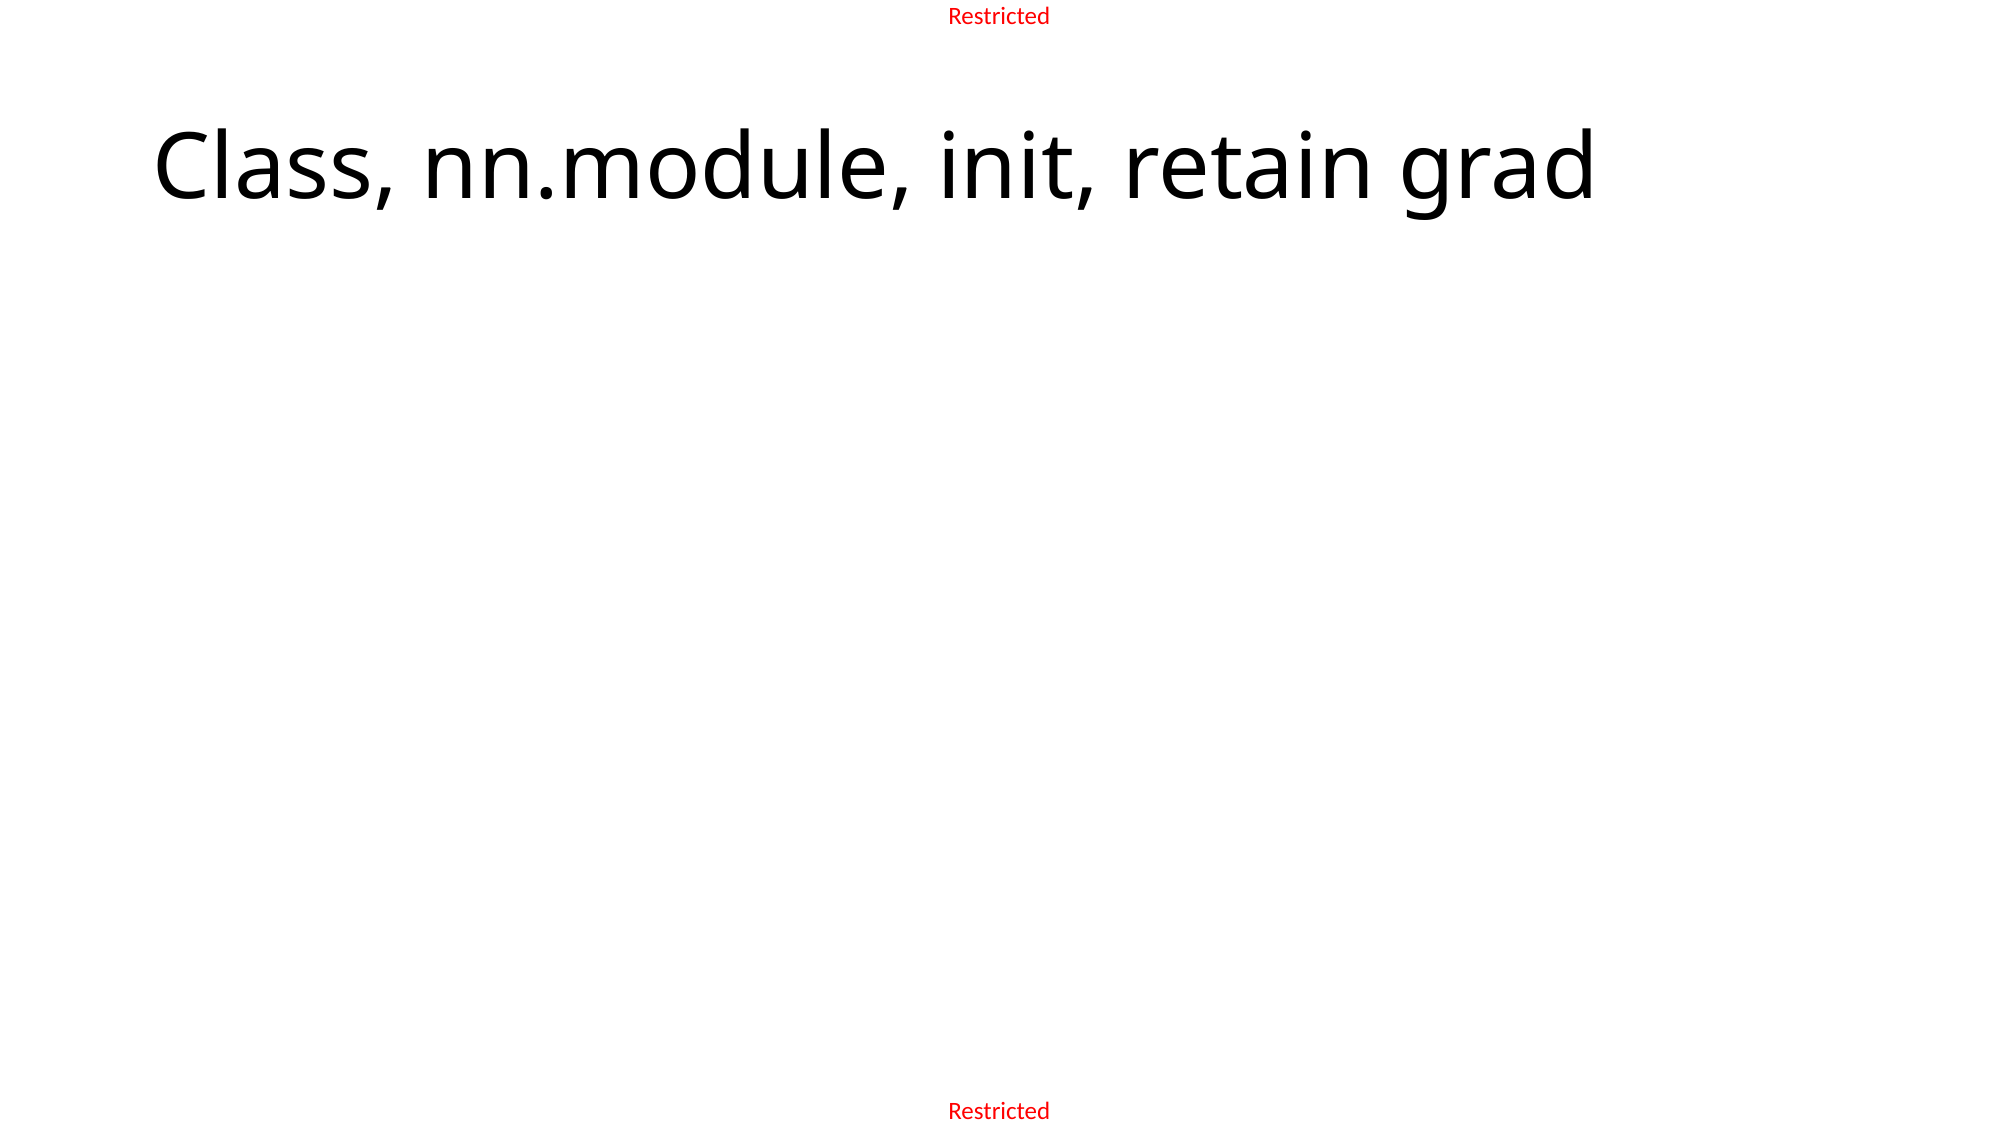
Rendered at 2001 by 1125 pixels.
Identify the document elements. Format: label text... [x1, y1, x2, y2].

title Class, nn.module, init, retain grad [137, 59, 1863, 278]
